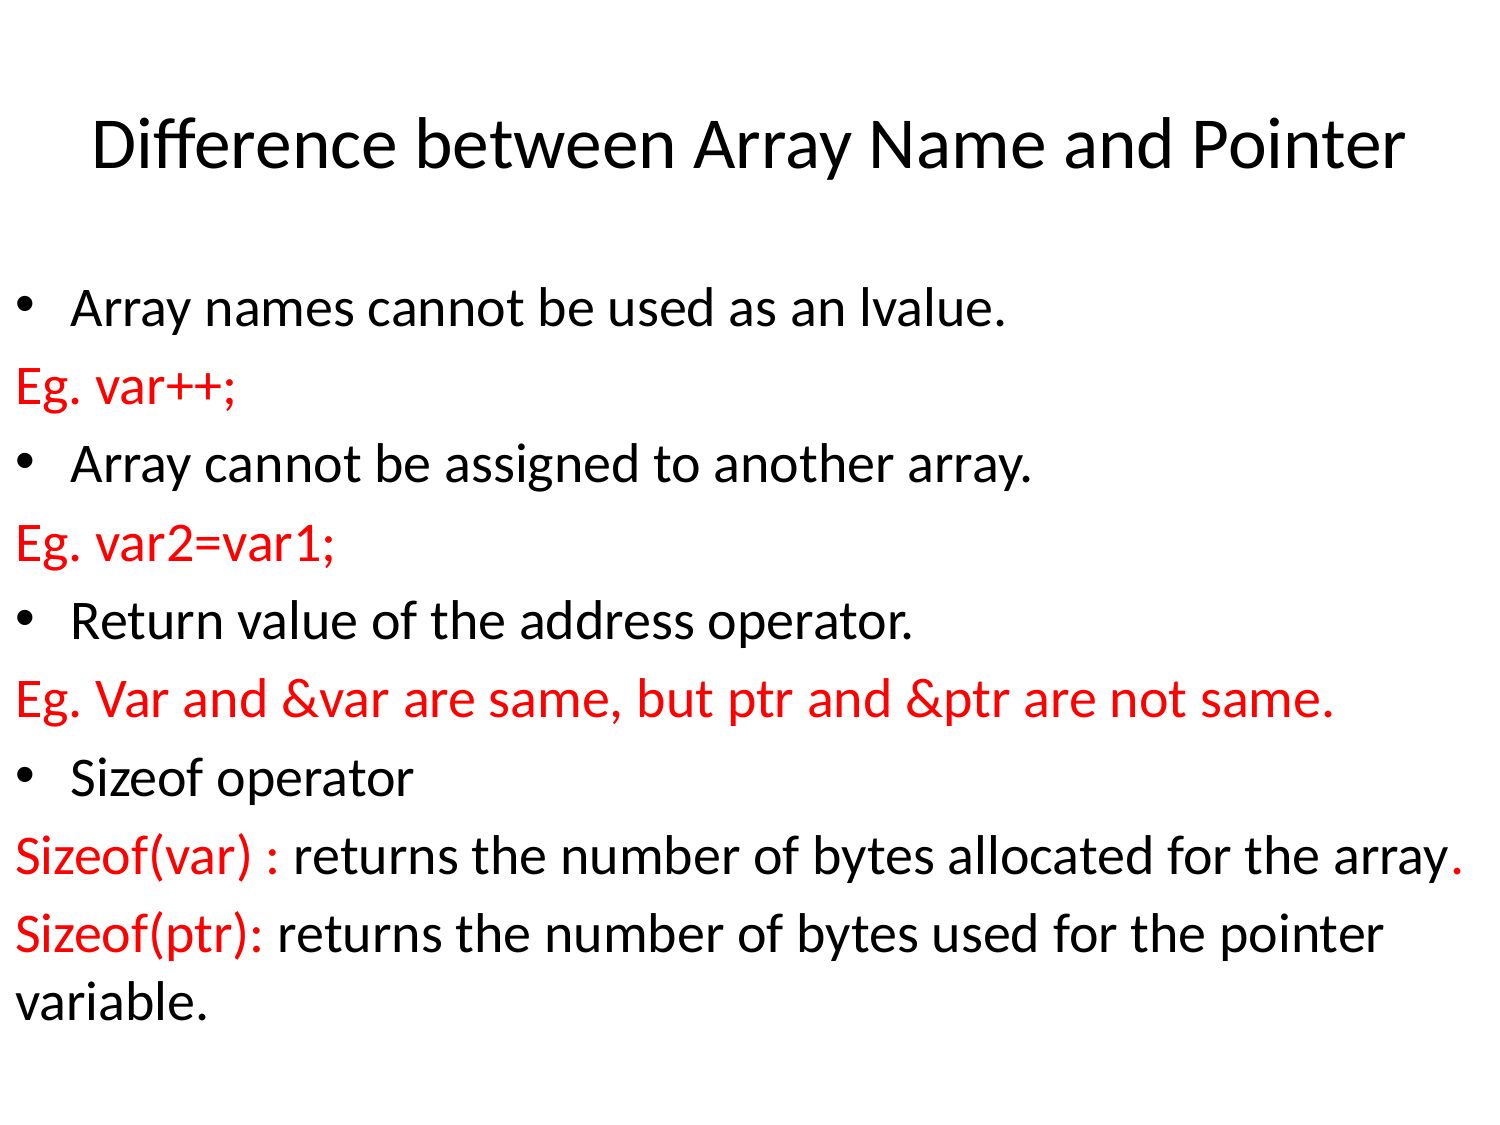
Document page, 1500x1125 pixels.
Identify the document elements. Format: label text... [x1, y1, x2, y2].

title Difference between Array Name and Pointer [75, 45, 1425, 233]
list Array names cannot be used as an lvalue. Eg. var++; Array cannot be assigned to another array. Eg. var2=var1; Return value of the address operator. Eg. Var and &var are same, but ptr and &ptr are not same. Sizeof operator Sizeof(var) : returns the number of bytes allocated for the array. Sizeof(ptr): returns the number of bytes used for the pointer variable. [0, 262, 1500, 1047]
